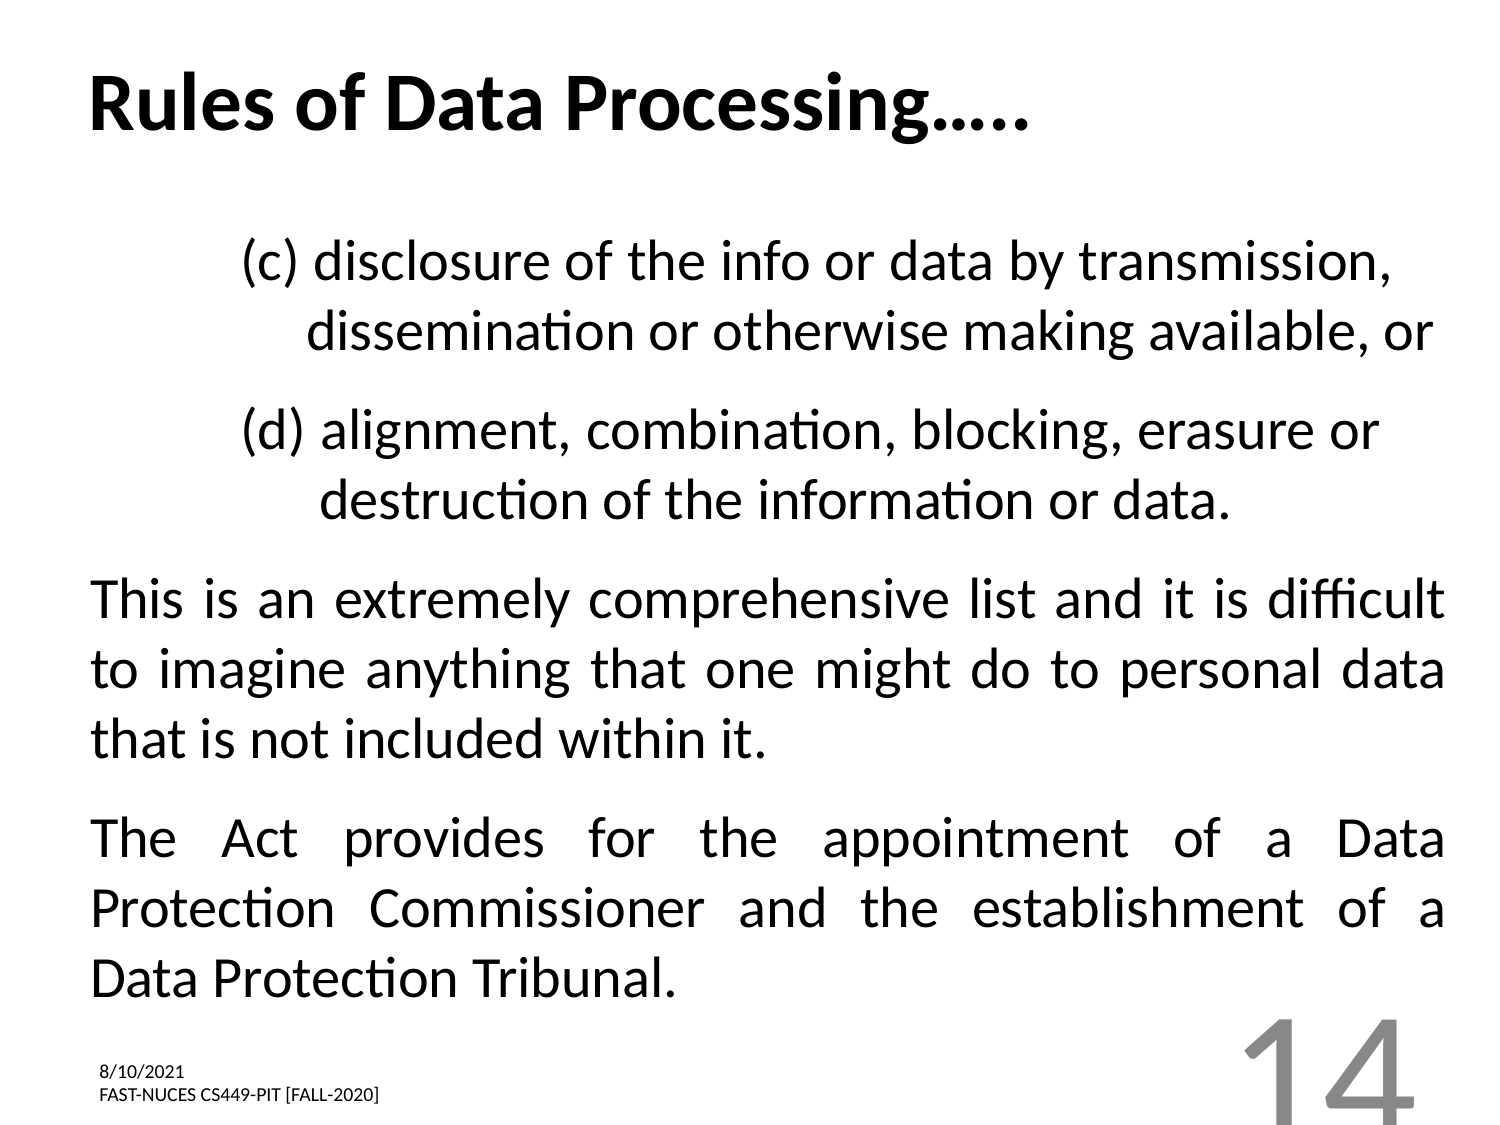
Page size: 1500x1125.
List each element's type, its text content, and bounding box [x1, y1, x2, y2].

text_box (c) disclosure of the info or data by transmission, dissemination or otherwise making available, or (d) alignment, combination, blocking, erasure or destruction of the information or data. This is an extremely comprehensive list and it is difficult to imagine anything that one might do to personal data that is not included within it. The Act provides for the appointment of a Data Protection Commissioner and the establishment of a Data Protection Tribunal. [75, 214, 1463, 1017]
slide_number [84, 1051, 591, 1075]
slide_number 14 [1073, 956, 1433, 1125]
text_box Rules of Data Processing….. [73, 39, 1424, 155]
footer FAST-NUCES CS449-PIT [FALL-2020] [84, 1075, 704, 1113]
